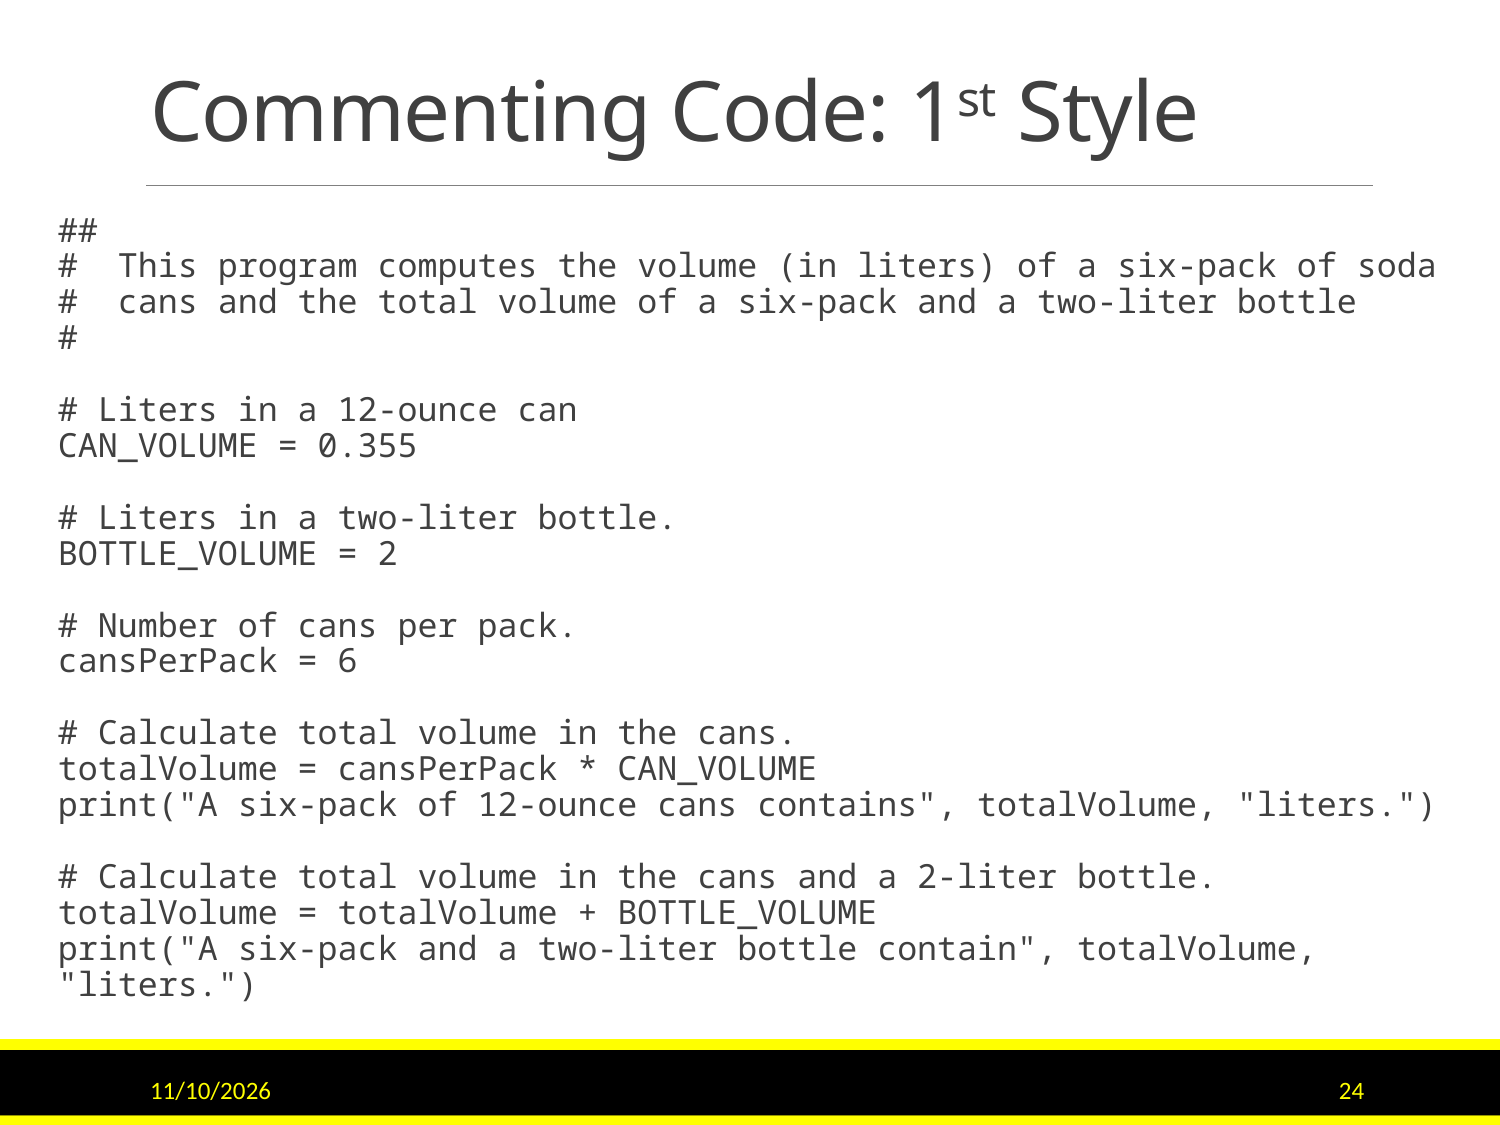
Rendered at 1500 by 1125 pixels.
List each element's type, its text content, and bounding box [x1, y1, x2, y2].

list ## # This program computes the volume (in liters) of a six-pack of soda # cans and the total volume of a six-pack and a two-liter bottle # # Liters in a 12-ounce can CAN_VOLUME = 0.355 # Liters in a two-liter bottle. BOTTLE_VOLUME = 2 # Number of cans per pack. cansPerPack = 6 # Calculate total volume in the cans. totalVolume = cansPerPack * CAN_VOLUME print("A six-pack of 12-ounce cans contains", totalVolume, "liters.") # Calculate total volume in the cans and a 2-liter bottle. totalVolume = totalVolume + BOTTLE_VOLUME print("A six-pack and a two-liter bottle contain", totalVolume, "liters.") [57, 205, 1465, 1030]
slide_number 24 [1218, 1059, 1380, 1120]
title Commenting Code: 1st Style [135, 47, 1373, 167]
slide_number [135, 1059, 440, 1120]
